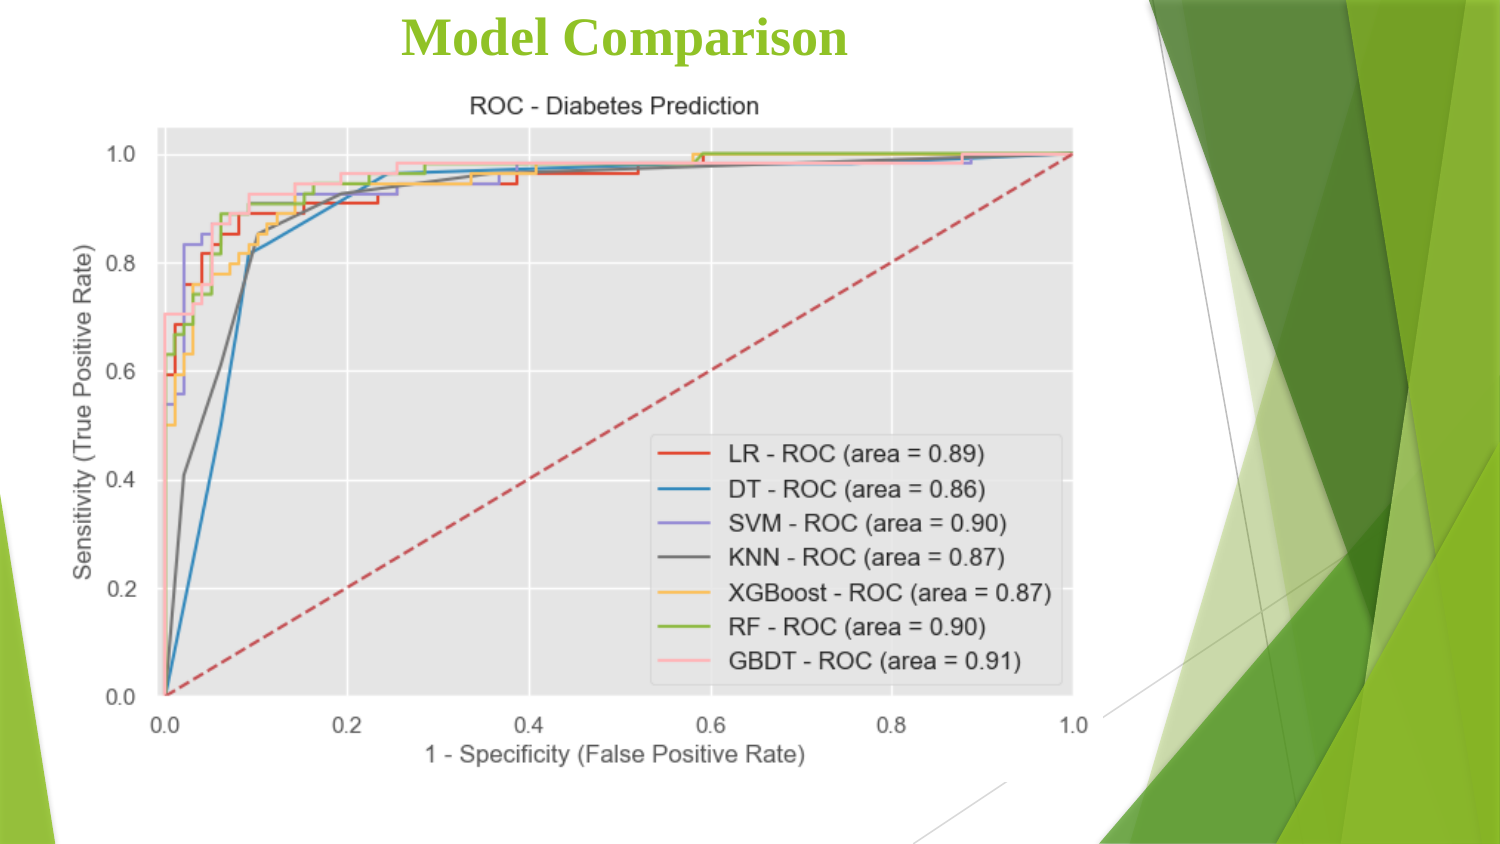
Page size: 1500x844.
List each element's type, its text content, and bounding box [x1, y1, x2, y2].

picture [60, 82, 1104, 783]
title Model Comparison [386, 0, 1500, 63]
